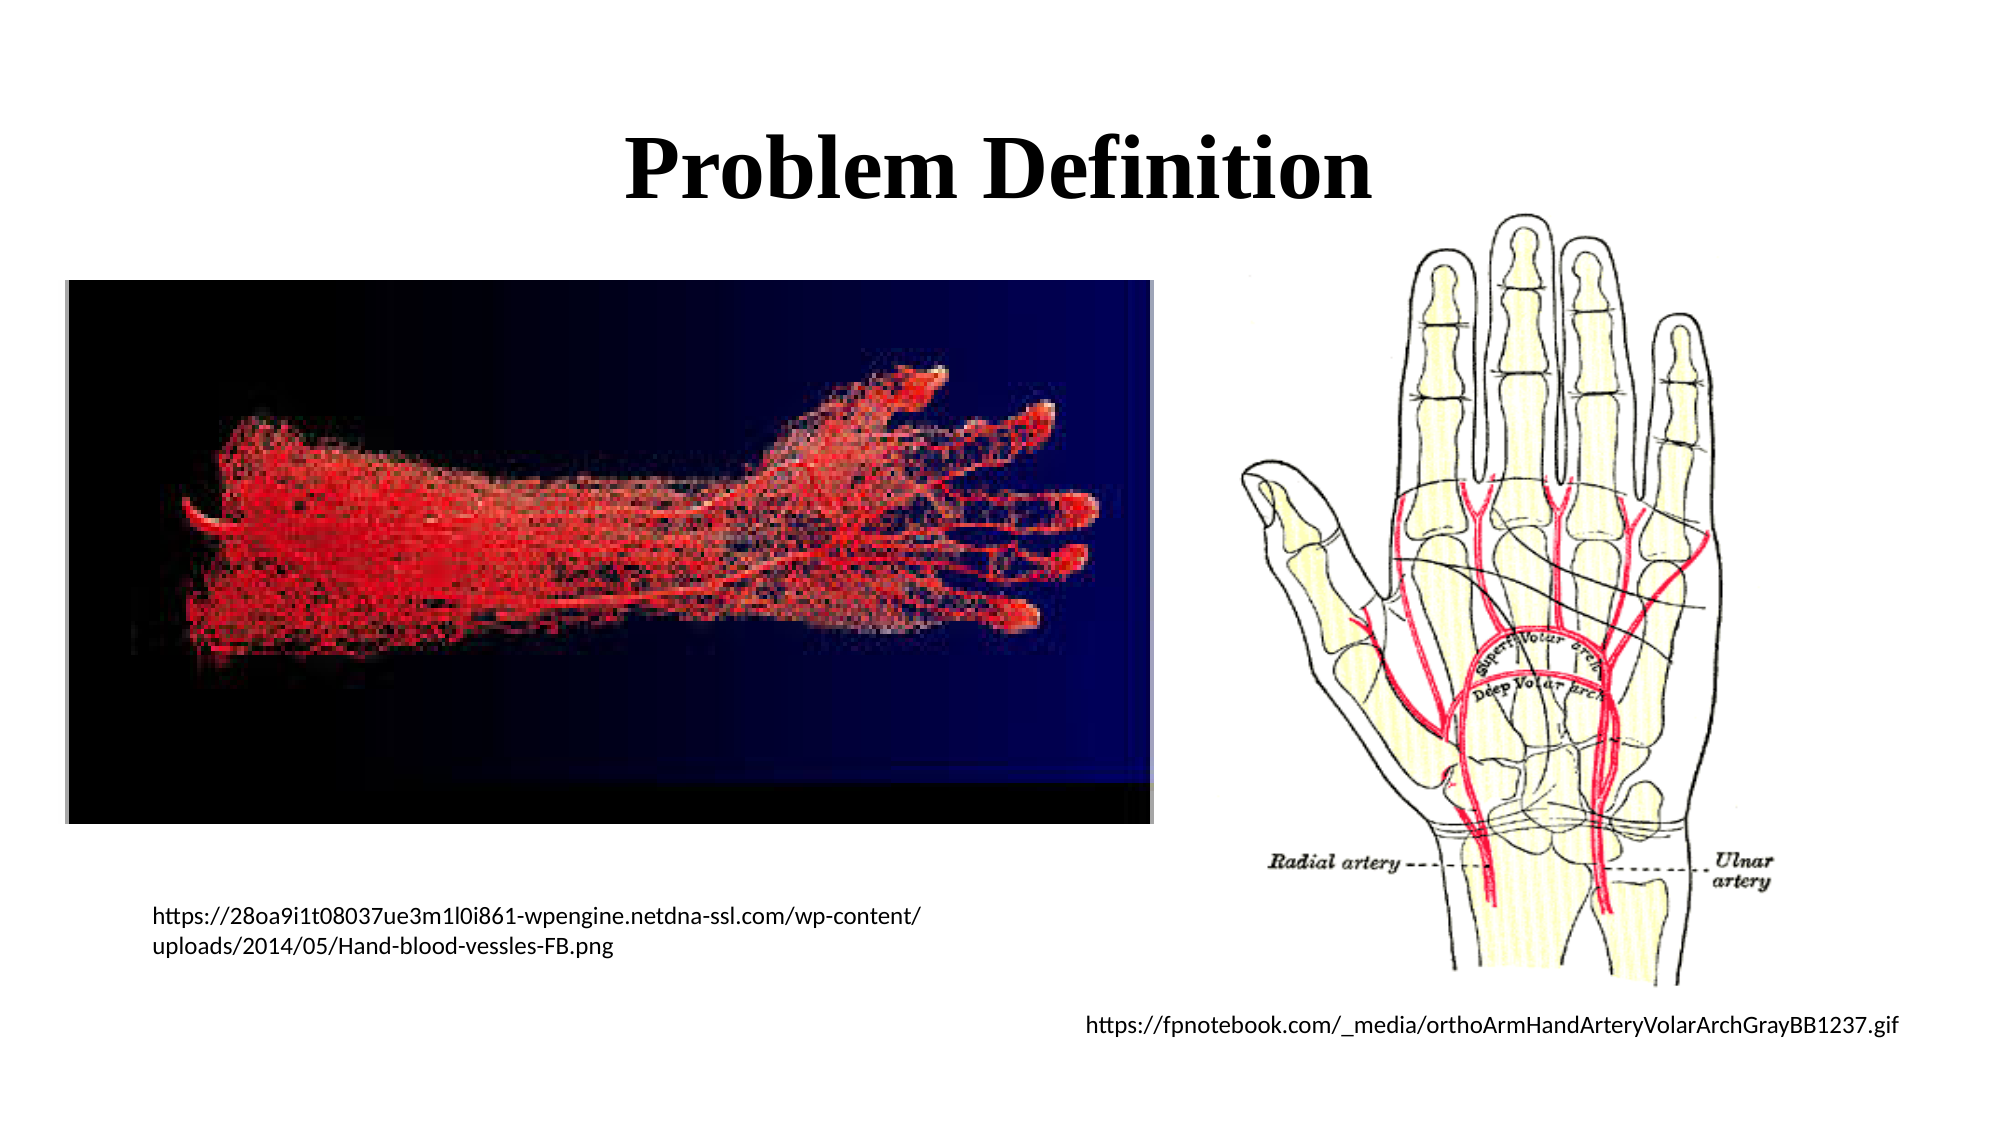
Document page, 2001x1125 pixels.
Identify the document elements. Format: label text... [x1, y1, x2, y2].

title Problem Definition [137, 59, 1863, 278]
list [44, 280, 1176, 824]
text_box https://fpnotebook.com/_media/orthoArmHandArteryVolarArchGrayBB1237.gif [1070, 1001, 1934, 1046]
text_box https://28oa9i1t08037ue3m1l0i861-wpengine.netdna-ssl.com/wp-content/uploads/2014/05/Hand-blood-vessles-FB.png [137, 892, 1000, 968]
picture [1214, 210, 1790, 997]
